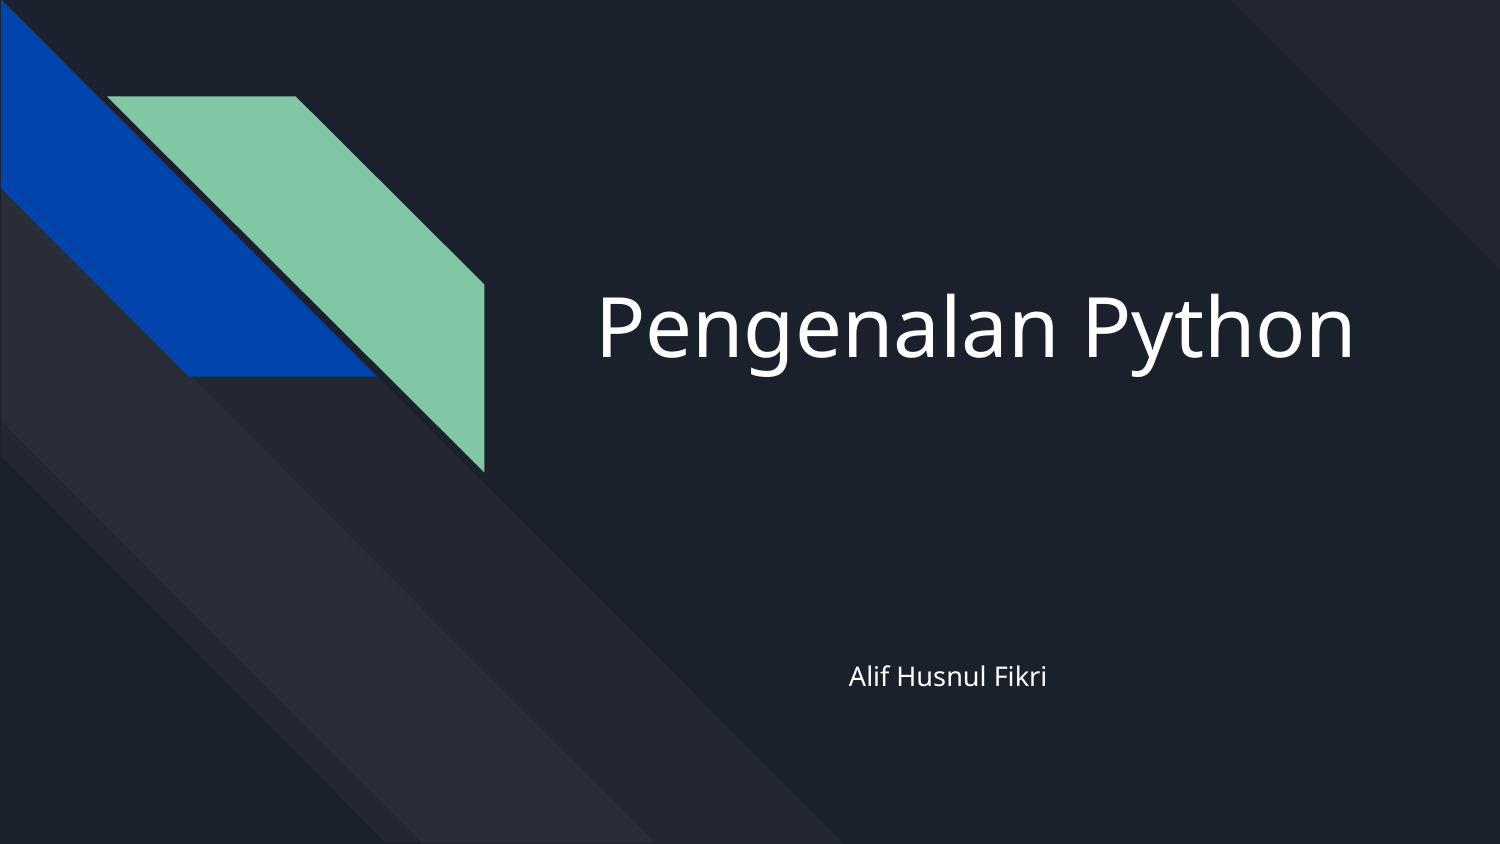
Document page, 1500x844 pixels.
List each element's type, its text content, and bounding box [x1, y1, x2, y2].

subtitle Alif Husnul Fikri [833, 643, 1404, 727]
title Pengenalan Python [580, 258, 1404, 518]
